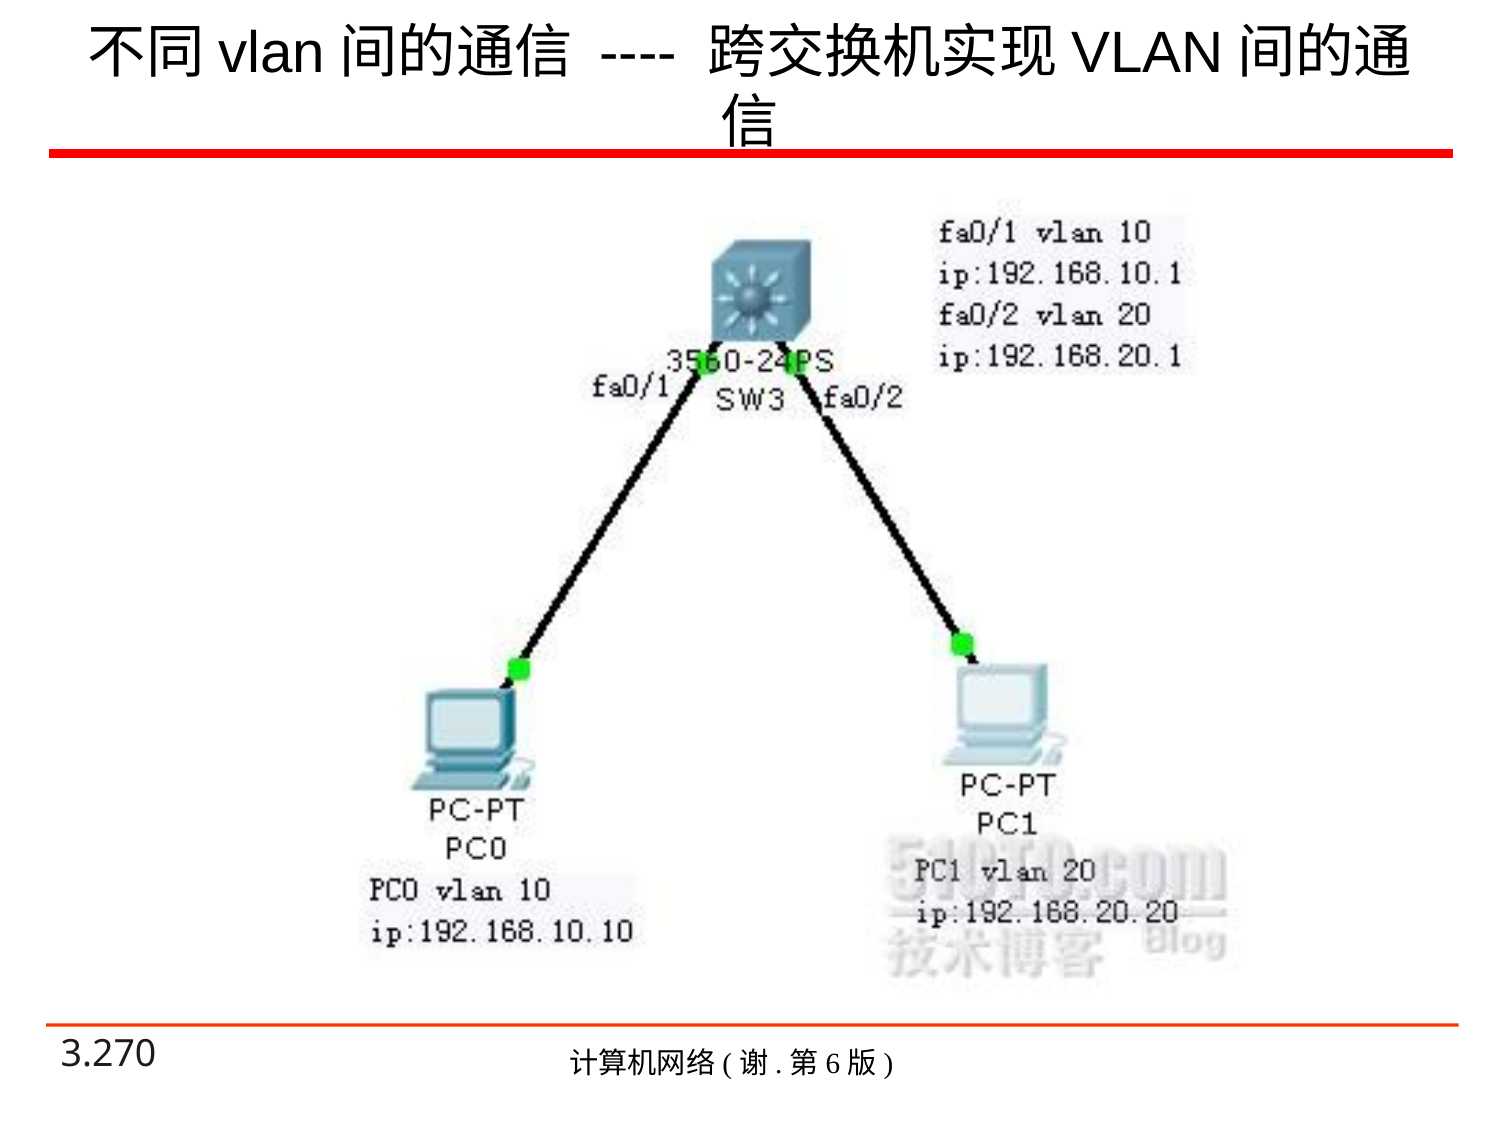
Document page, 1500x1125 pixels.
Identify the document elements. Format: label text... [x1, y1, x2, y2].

picture [316, 175, 1266, 1017]
title 不同vlan间的通信 ---- 跨交换机实现VLAN间的通信 [53, 30, 1447, 138]
